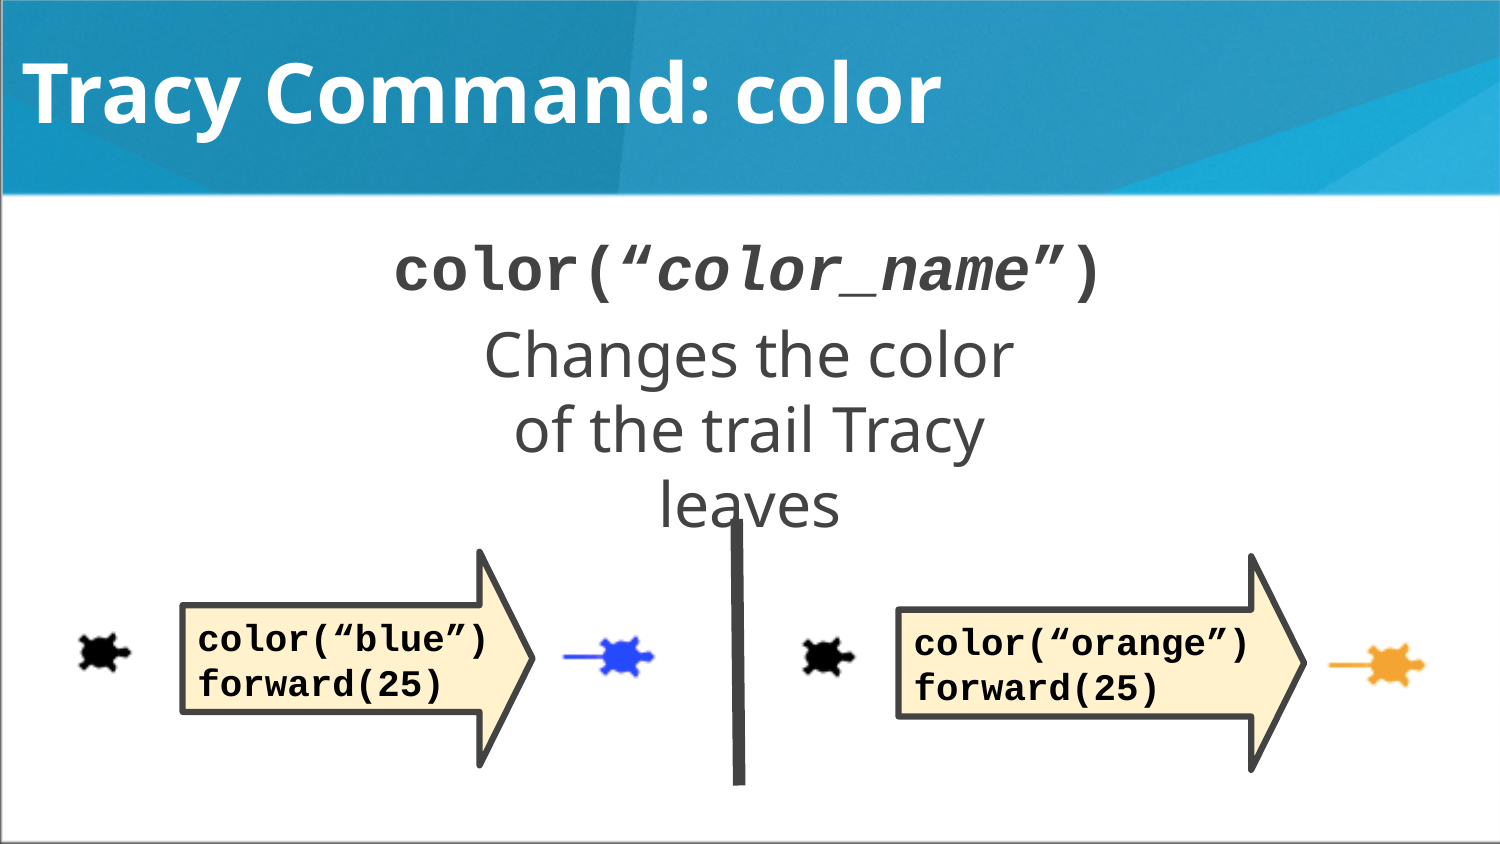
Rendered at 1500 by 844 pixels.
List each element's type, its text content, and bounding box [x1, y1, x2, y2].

text_box color(“color_name”) [326, 212, 1174, 334]
title Tracy Command: color [6, 14, 1500, 156]
text_box color(“orange”) forward(25) [934, 556, 1281, 770]
text_box color(“blue”) forward(25) [210, 551, 527, 766]
picture [0, 0, 1500, 844]
text_box Changes the color of the trail Tracy leaves [440, 300, 1060, 500]
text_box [736, 518, 740, 786]
